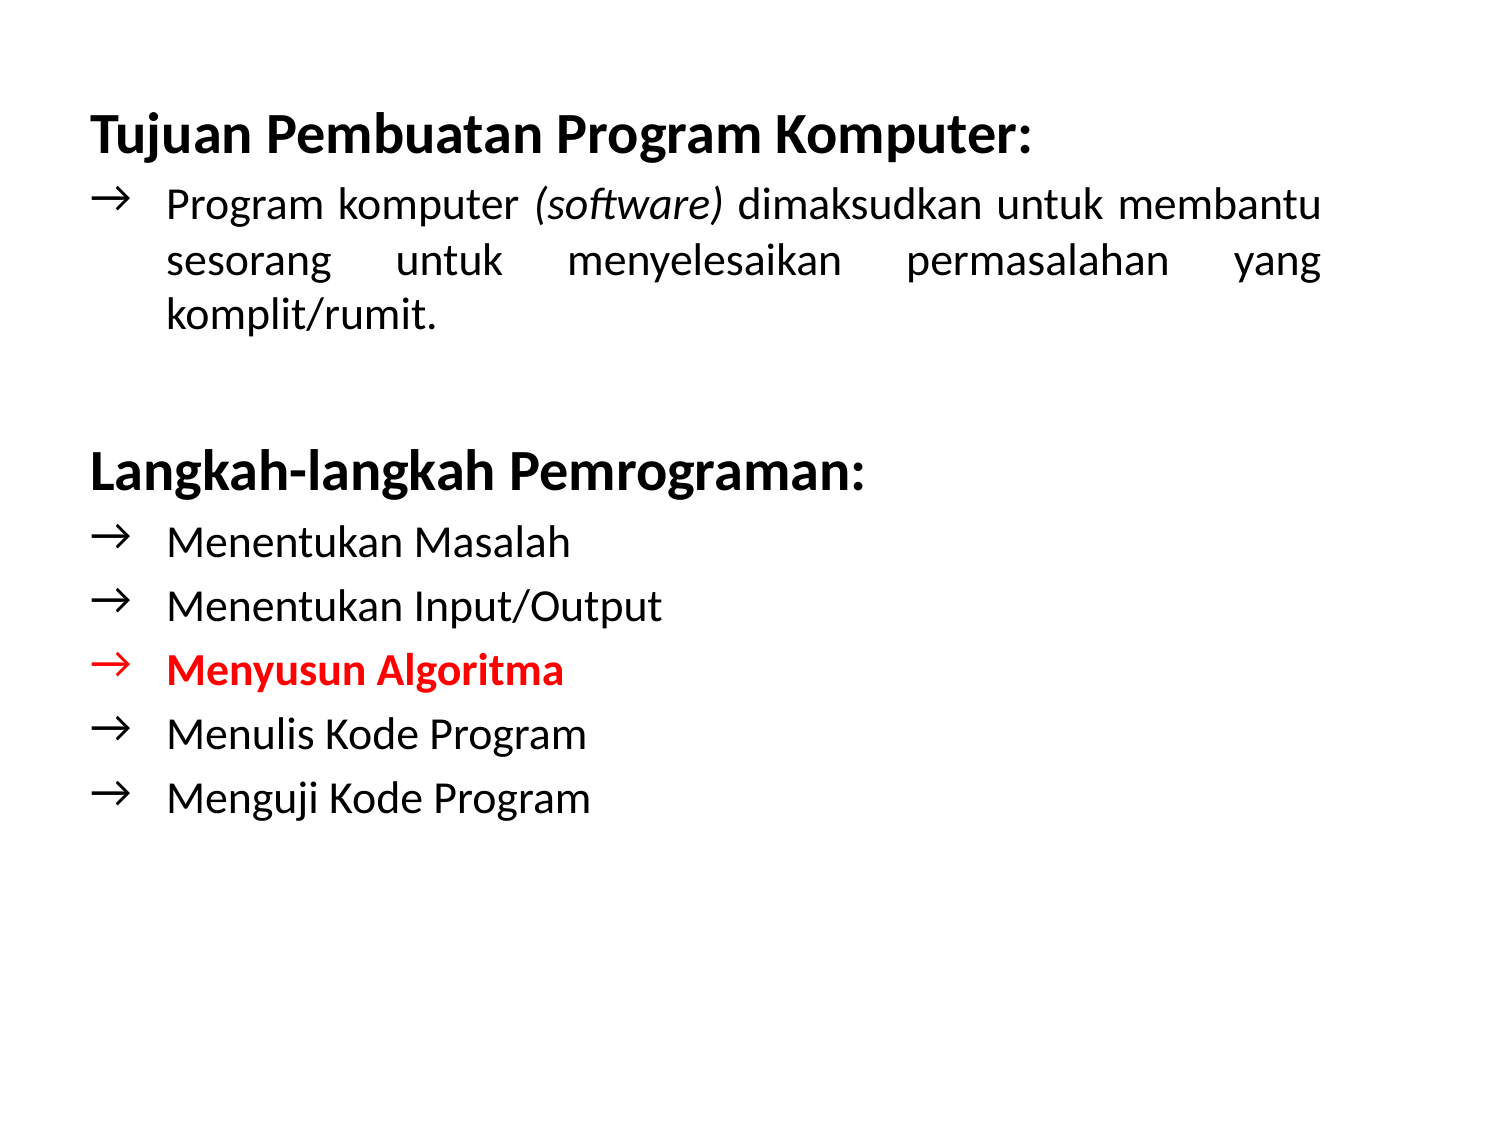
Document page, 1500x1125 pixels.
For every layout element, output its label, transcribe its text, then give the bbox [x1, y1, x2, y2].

subtitle Tujuan Pembuatan Program Komputer: Program komputer (software) dimaksudkan untuk membantu sesorang untuk menyelesaikan permasalahan yang komplit/rumit. Langkah-langkah Pemrograman: Menentukan Masalah Menentukan Input/Output Menyusun Algoritma Menulis Kode Program Menguji Kode Program [75, 87, 1338, 900]
